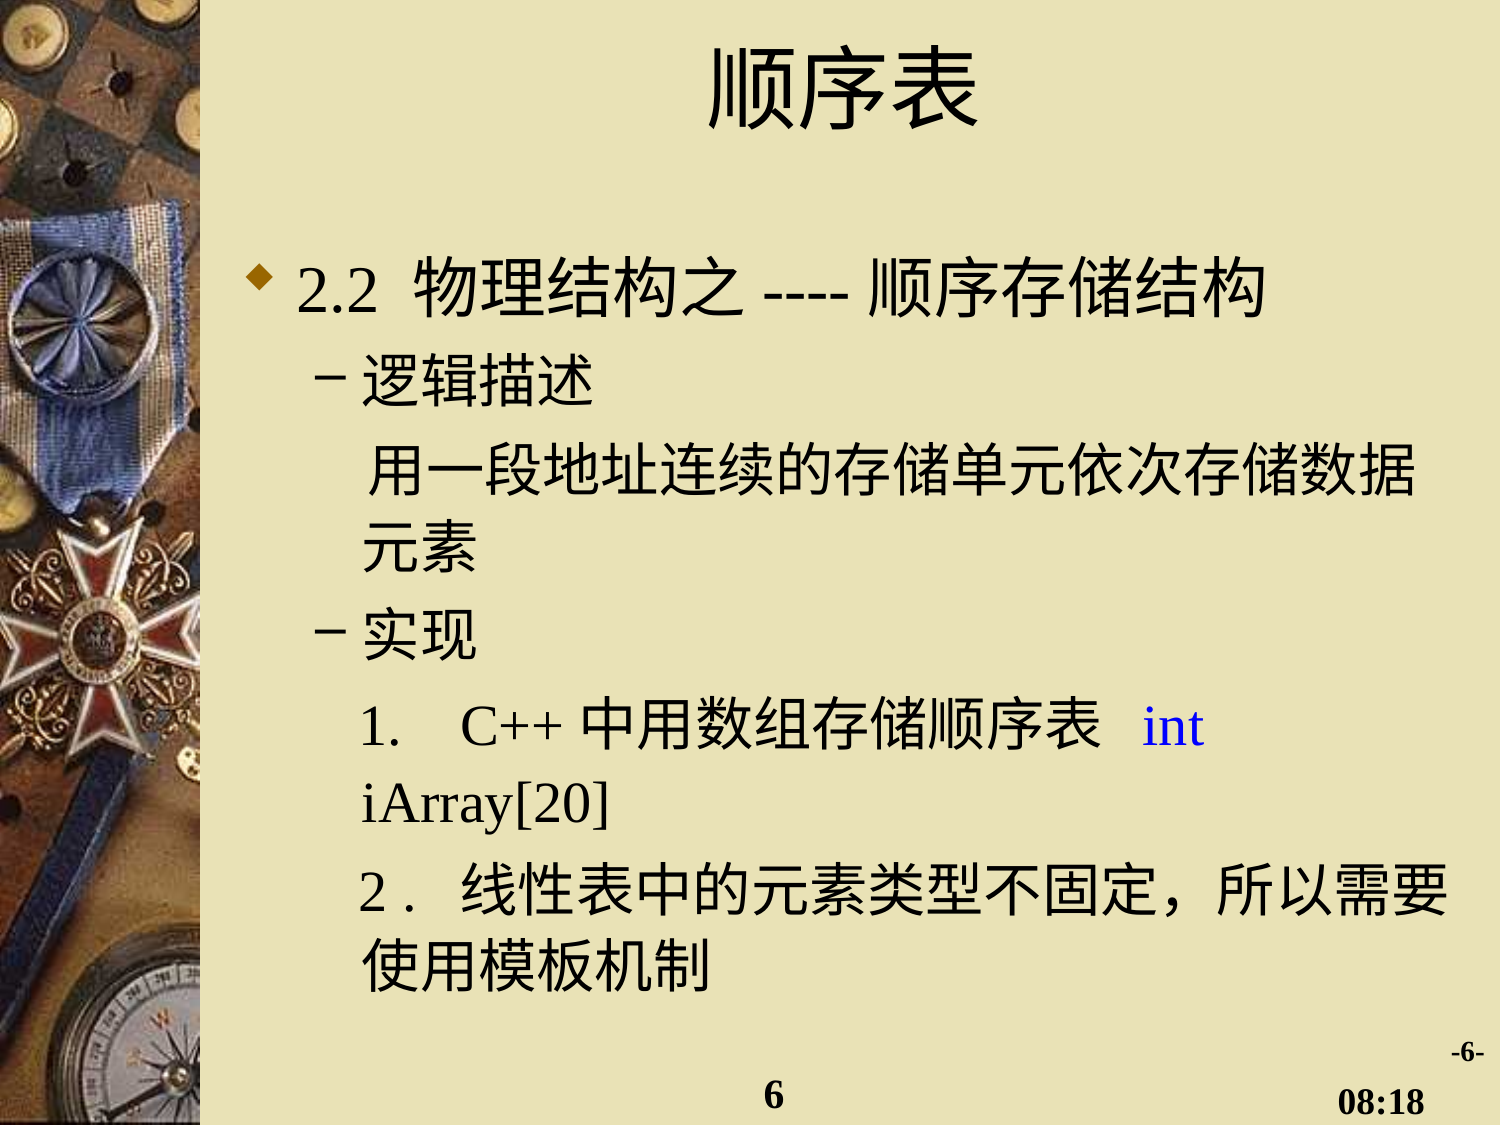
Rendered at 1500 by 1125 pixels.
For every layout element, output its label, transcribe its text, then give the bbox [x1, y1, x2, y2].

slide_number -6- [1187, 1025, 1500, 1100]
picture [0, 0, 200, 1125]
list 2.2 物理结构之----顺序存储结构 逻辑描述 用一段地址连续的存储单元依次存储数据元素 实现 1. C++中用数组存储顺序表 int iArray[20] 2 . 线性表中的元素类型不固定，所以需要使用模板机制 [225, 230, 1475, 906]
title 顺序表 [225, 0, 1463, 180]
